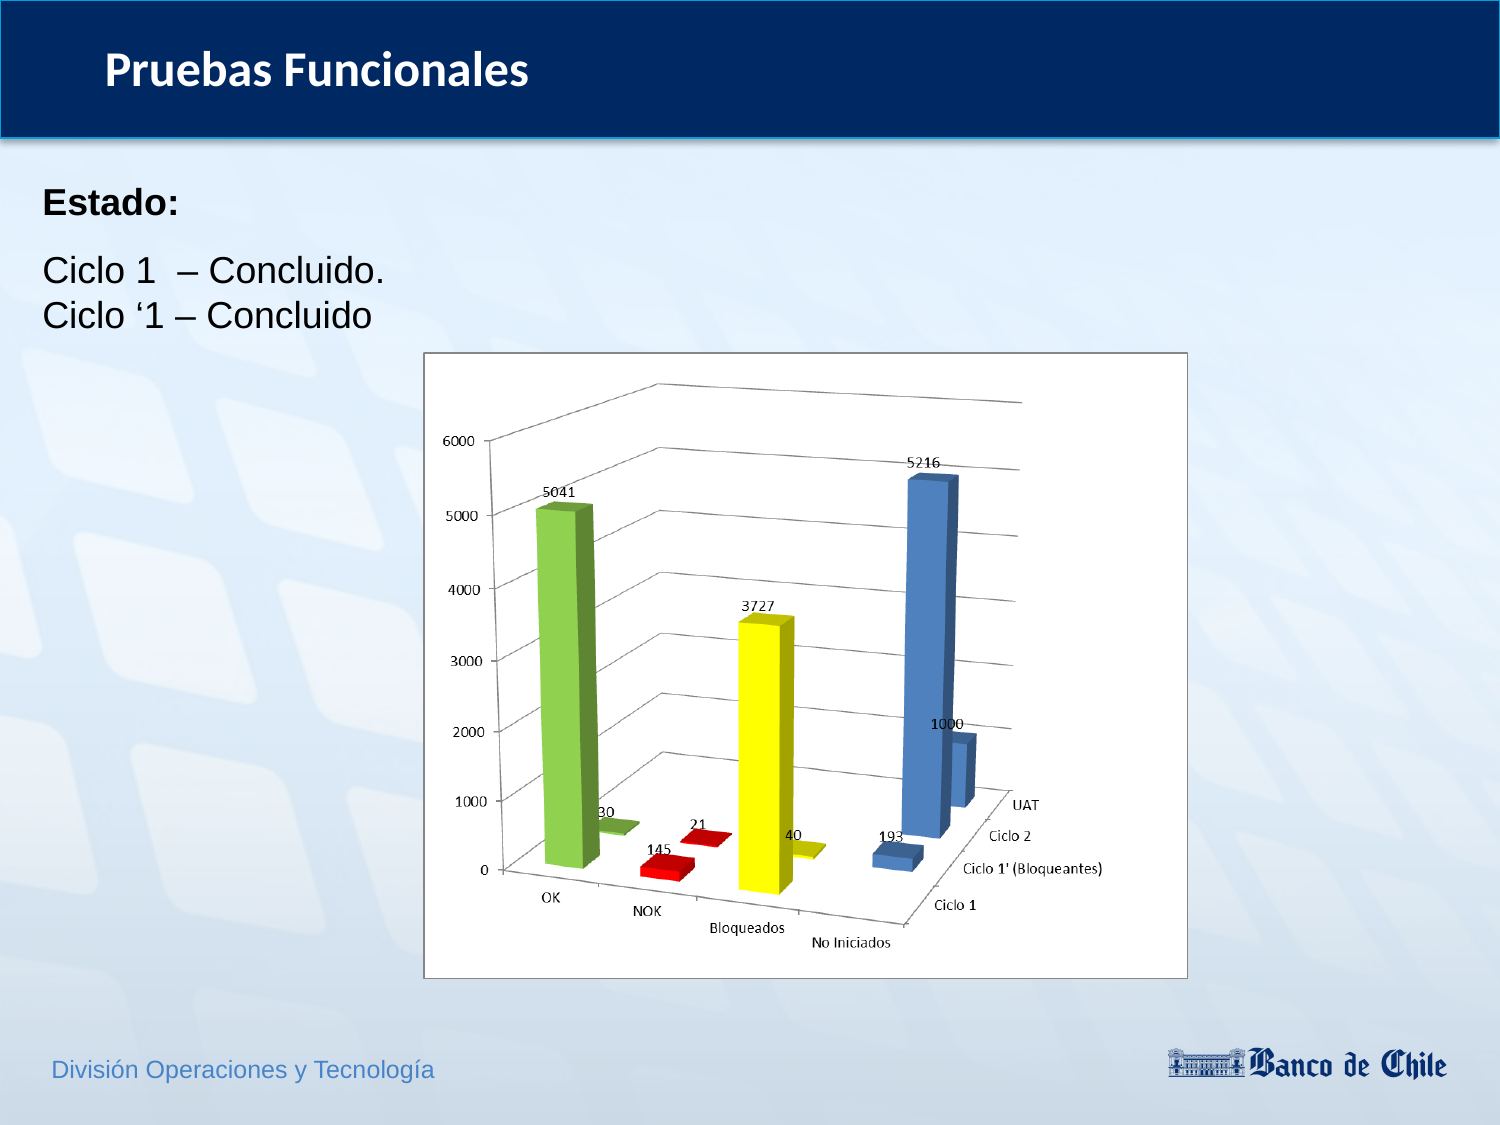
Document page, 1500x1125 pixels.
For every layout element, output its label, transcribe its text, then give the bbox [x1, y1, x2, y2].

text_box Pruebas Funcionales [0, 0, 1500, 133]
text_box Estado: Ciclo 1 – Concluido. Ciclo ‘1 – Concluido [27, 170, 1470, 343]
picture [423, 352, 1188, 979]
picture [1168, 1047, 1447, 1080]
